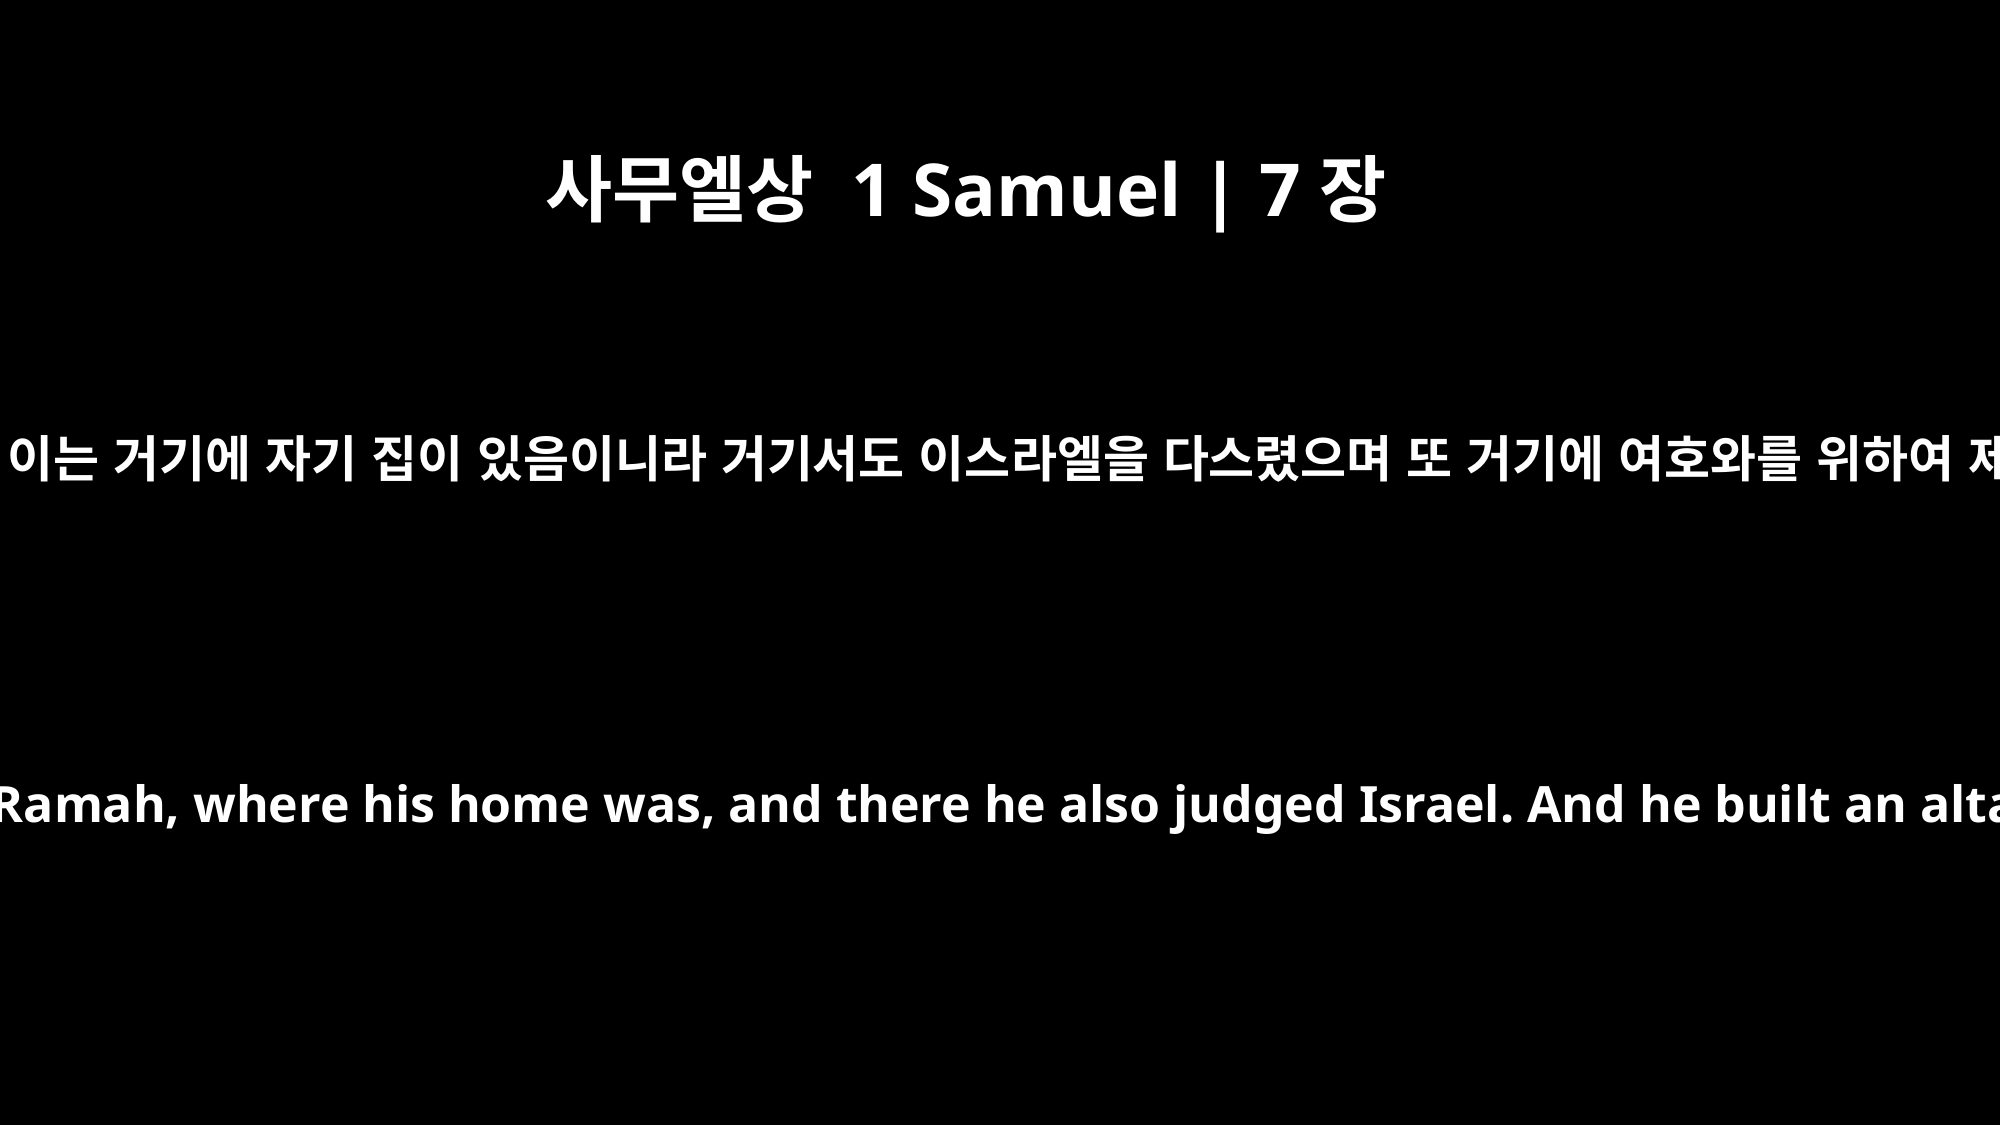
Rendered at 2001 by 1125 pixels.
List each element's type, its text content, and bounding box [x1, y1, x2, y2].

text_box 사무엘상 1 Samuel | 7장 [530, 136, 1402, 239]
text_box But he always went back to Ramah, where his home was, and there he also judged Israel. And he built an altar there to the LORD. [0, 764, 2000, 840]
text_box 17 라마로 돌아왔으니 이는 거기에 자기 집이 있음이니라 거기서도 이스라엘을 다스렸으며 또 거기에 여호와를 위하여 제단을 쌓았더라 [0, 359, 2000, 495]
